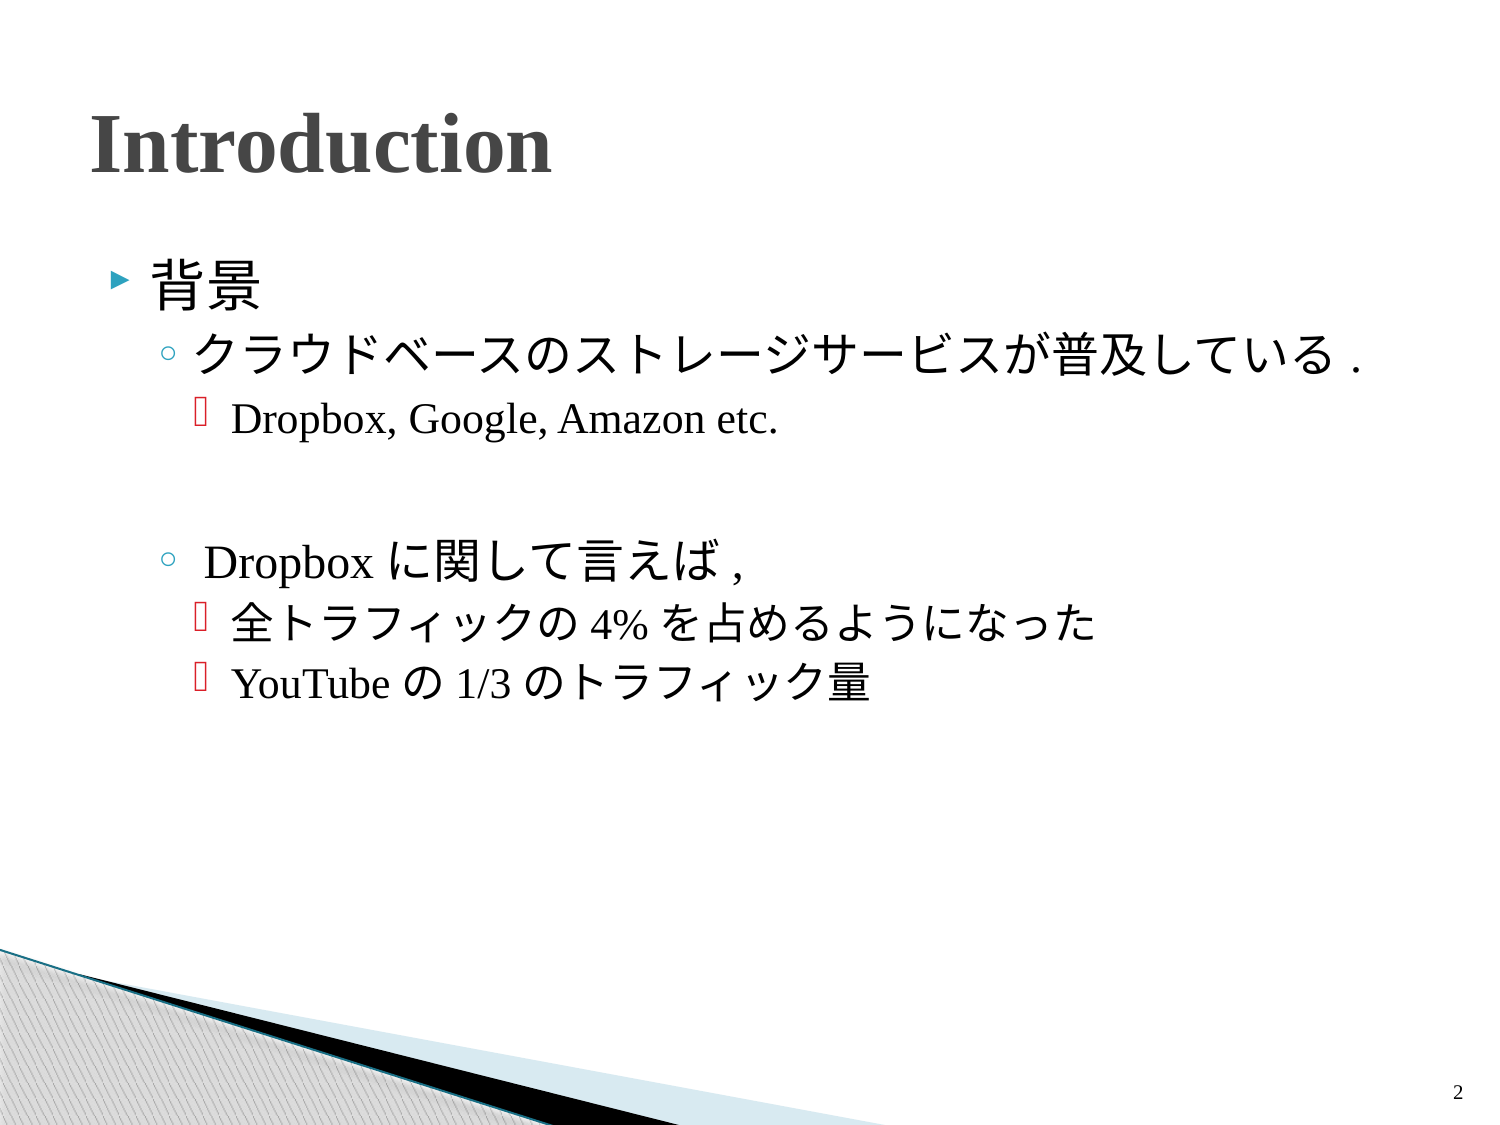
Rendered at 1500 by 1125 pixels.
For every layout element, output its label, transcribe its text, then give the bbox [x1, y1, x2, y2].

list 背景 クラウドベースのストレージサービスが普及している. Dropbox, Google, Amazon etc. Dropboxに関して言えば, 全トラフィックの4%を占めるようになった YouTubeの1/3のトラフィック量 [75, 243, 1425, 986]
slide_number 2 [1418, 1051, 1479, 1112]
title Introduction [75, 45, 1425, 233]
